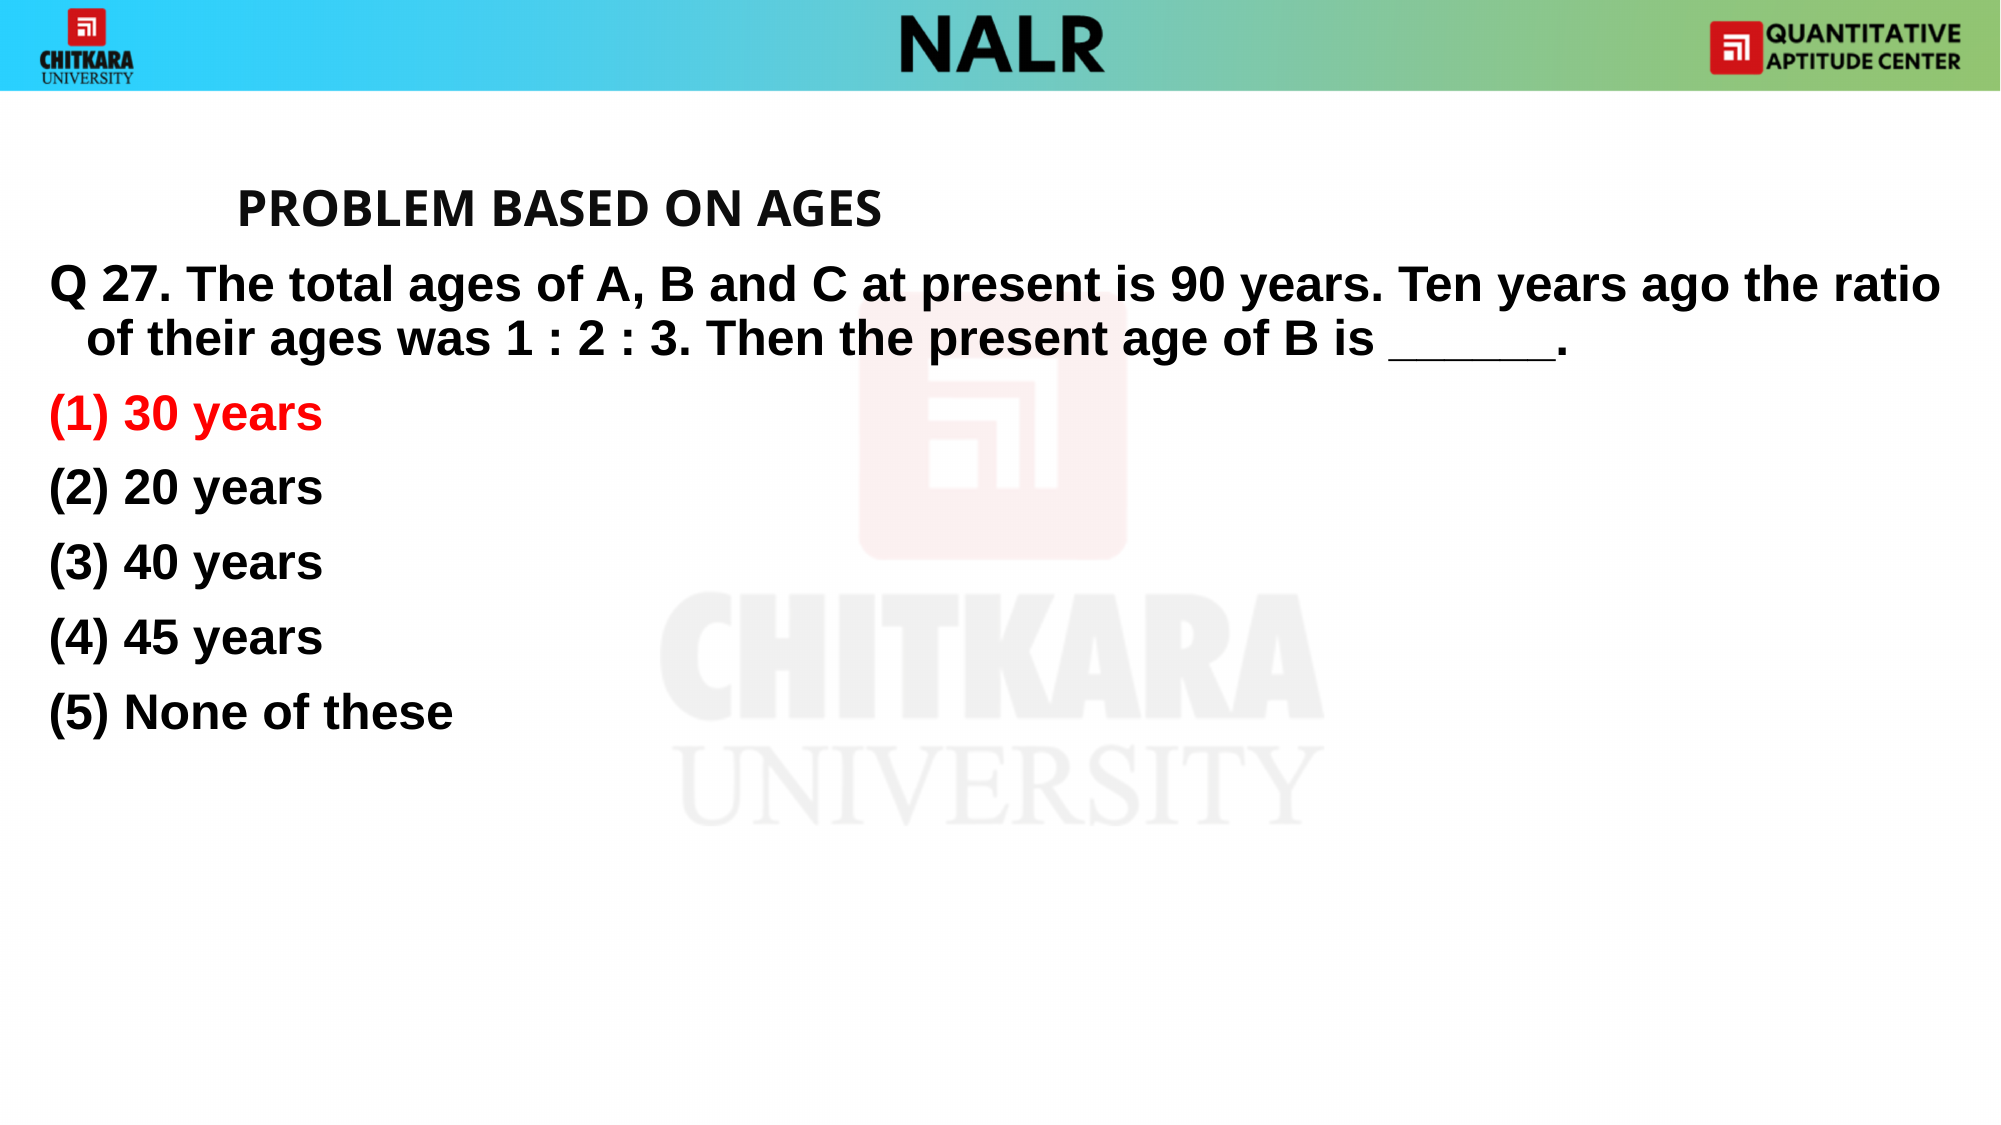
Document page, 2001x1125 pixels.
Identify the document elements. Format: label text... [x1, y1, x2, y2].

list PROBLEM BASED ON AGES Q 27. The total ages of A, B and C at present is 90 years. Ten years ago the ratio of their ages was 1 : 2 : 3. Then the present age of B is ______. 30 years (2) 20 years (3) 40 years (4) 45 years (5) None of these [33, 175, 1959, 1053]
picture [0, 0, 2001, 1125]
title [41, 31, 1959, 142]
